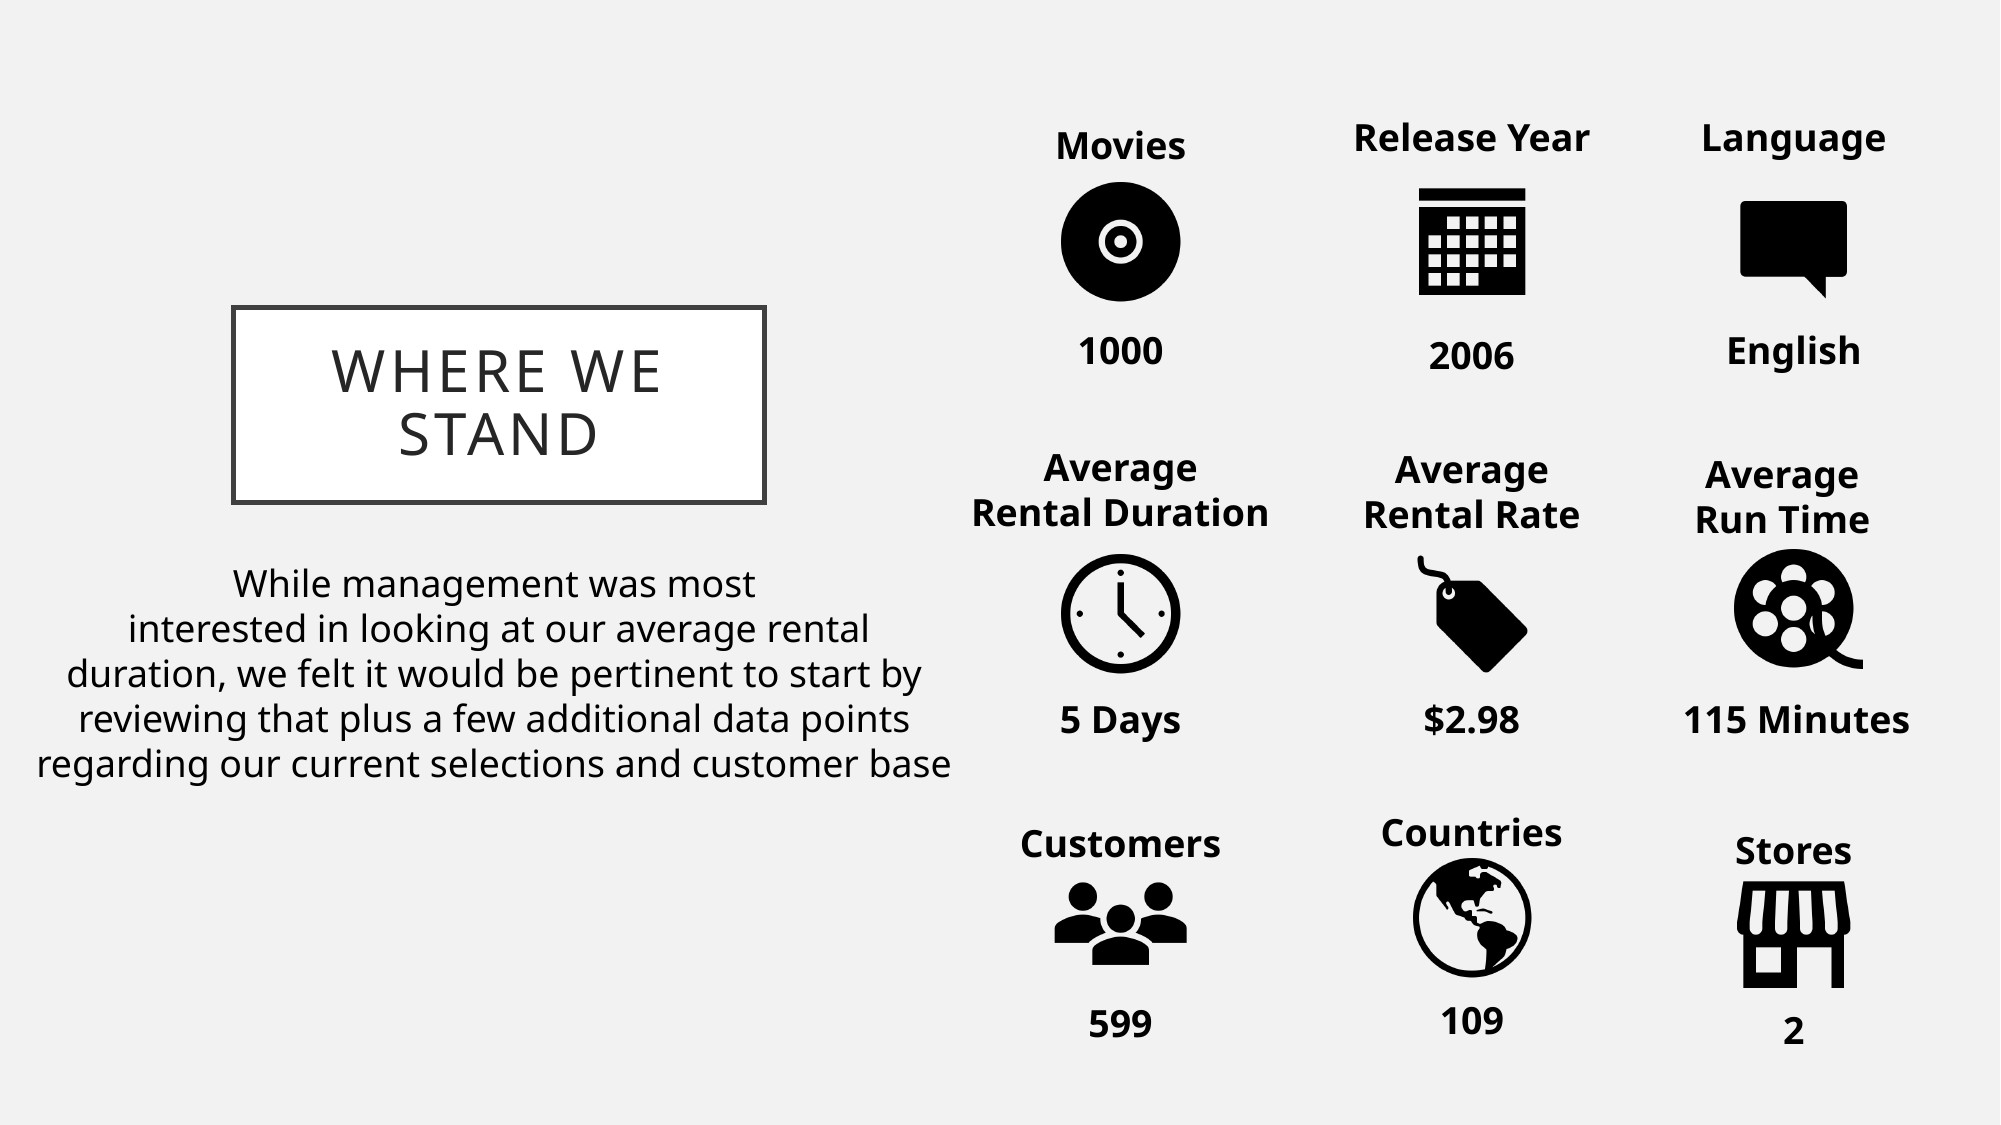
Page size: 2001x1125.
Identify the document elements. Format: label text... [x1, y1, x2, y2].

picture [1718, 859, 1869, 1010]
text_box 1000 [1062, 319, 1179, 379]
text_box While management was most interested in looking at our average rental duration, we felt it would be pertinent to start by reviewing that plus a few additional data points regarding our current selections and customer base [21, 552, 978, 793]
text_box 5 Days [1044, 688, 1197, 749]
picture [1396, 842, 1547, 993]
text_box 599 [1073, 999, 1168, 1053]
text_box Movies [1040, 114, 1202, 174]
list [1045, 166, 1196, 317]
picture [1718, 532, 1869, 684]
text_box Customers [1005, 812, 1237, 872]
text_box $2.98 [1408, 689, 1536, 749]
picture [1718, 174, 1869, 325]
text_box Language [1686, 106, 1902, 167]
text_box Average Run Time [1679, 444, 1886, 549]
text_box Average Rental Rate [1348, 439, 1596, 544]
picture [1045, 538, 1196, 689]
text_box Average Rental Duration [956, 436, 1286, 542]
text_box 2 [1768, 1010, 1820, 1060]
text_box English [1711, 319, 1877, 379]
text_box Release Year [1338, 106, 1606, 167]
picture [1396, 538, 1547, 689]
title Where we stand [231, 305, 767, 505]
text_box Stores [1720, 819, 1868, 859]
picture [1045, 848, 1196, 999]
text_box 109 [1424, 993, 1519, 1050]
text_box 115 Minutes [1668, 688, 1926, 749]
text_box 2006 [1414, 324, 1530, 385]
picture [1396, 166, 1547, 317]
text_box Countries [1365, 801, 1578, 862]
